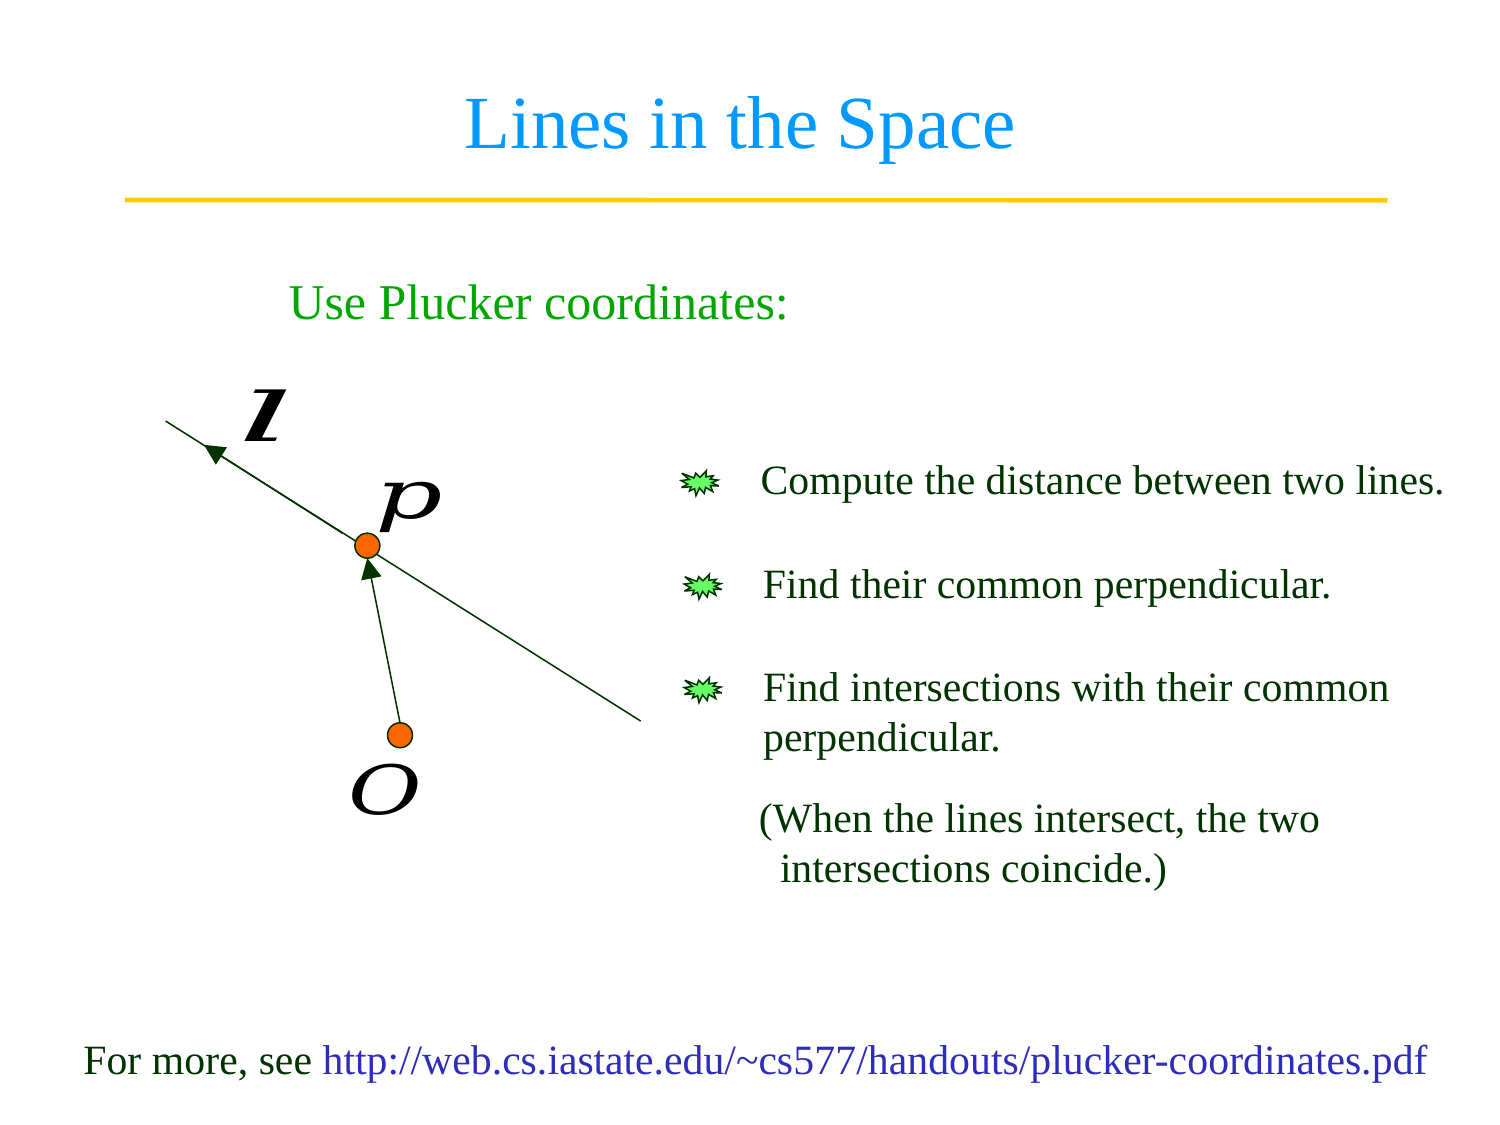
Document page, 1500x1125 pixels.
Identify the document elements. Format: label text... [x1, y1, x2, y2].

text_box [387, 722, 413, 748]
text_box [203, 444, 343, 534]
text_box For more, see http://web.cs.iastate.edu/~cs577/handouts/plucker-coordinates.pdf [68, 1025, 1444, 1090]
text_box Compute the distance between two lines. [745, 445, 1461, 511]
text_box Find intersections with their common perpendicular. [748, 652, 1416, 768]
text_box [684, 574, 722, 600]
text_box [681, 470, 719, 496]
title Lines in the Space [112, 24, 1388, 213]
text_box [165, 420, 641, 721]
text_box [684, 677, 722, 703]
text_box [367, 558, 401, 723]
text_box Find their common perpendicular. [748, 549, 1348, 614]
text_box (When the lines intersect, the two intersections coincide.) [744, 783, 1347, 898]
